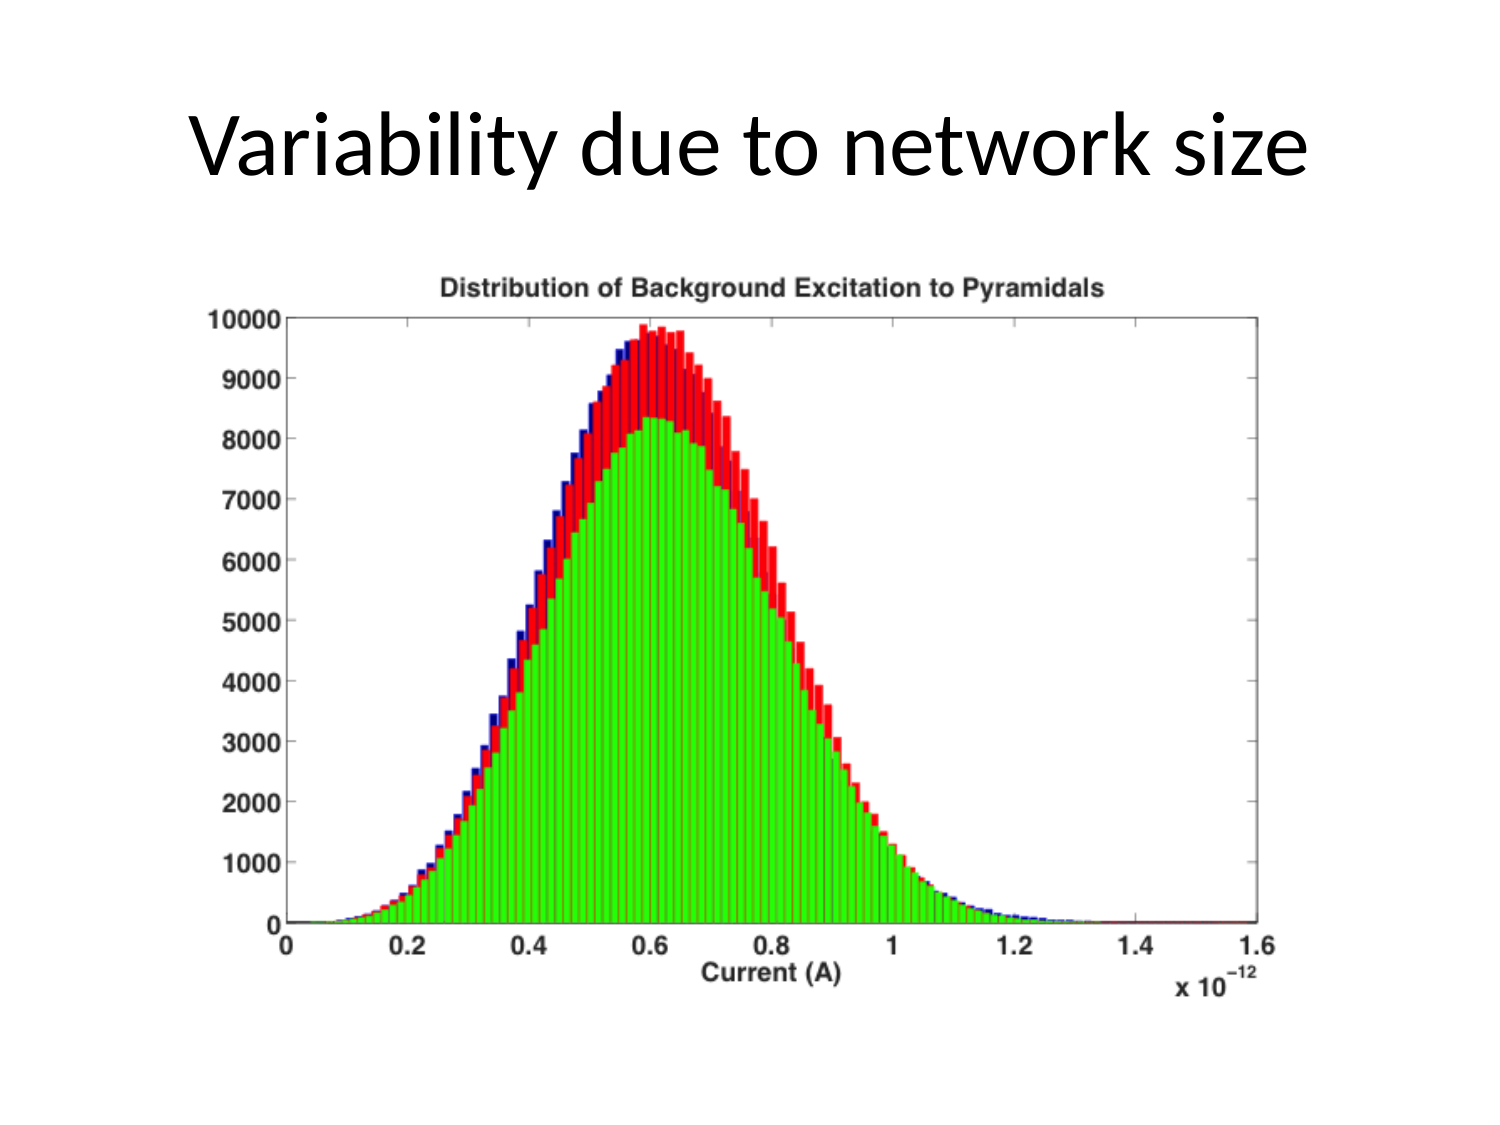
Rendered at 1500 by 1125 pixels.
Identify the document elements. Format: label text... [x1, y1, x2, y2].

title Variability due to network size [75, 45, 1425, 233]
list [74, 262, 1426, 1006]
